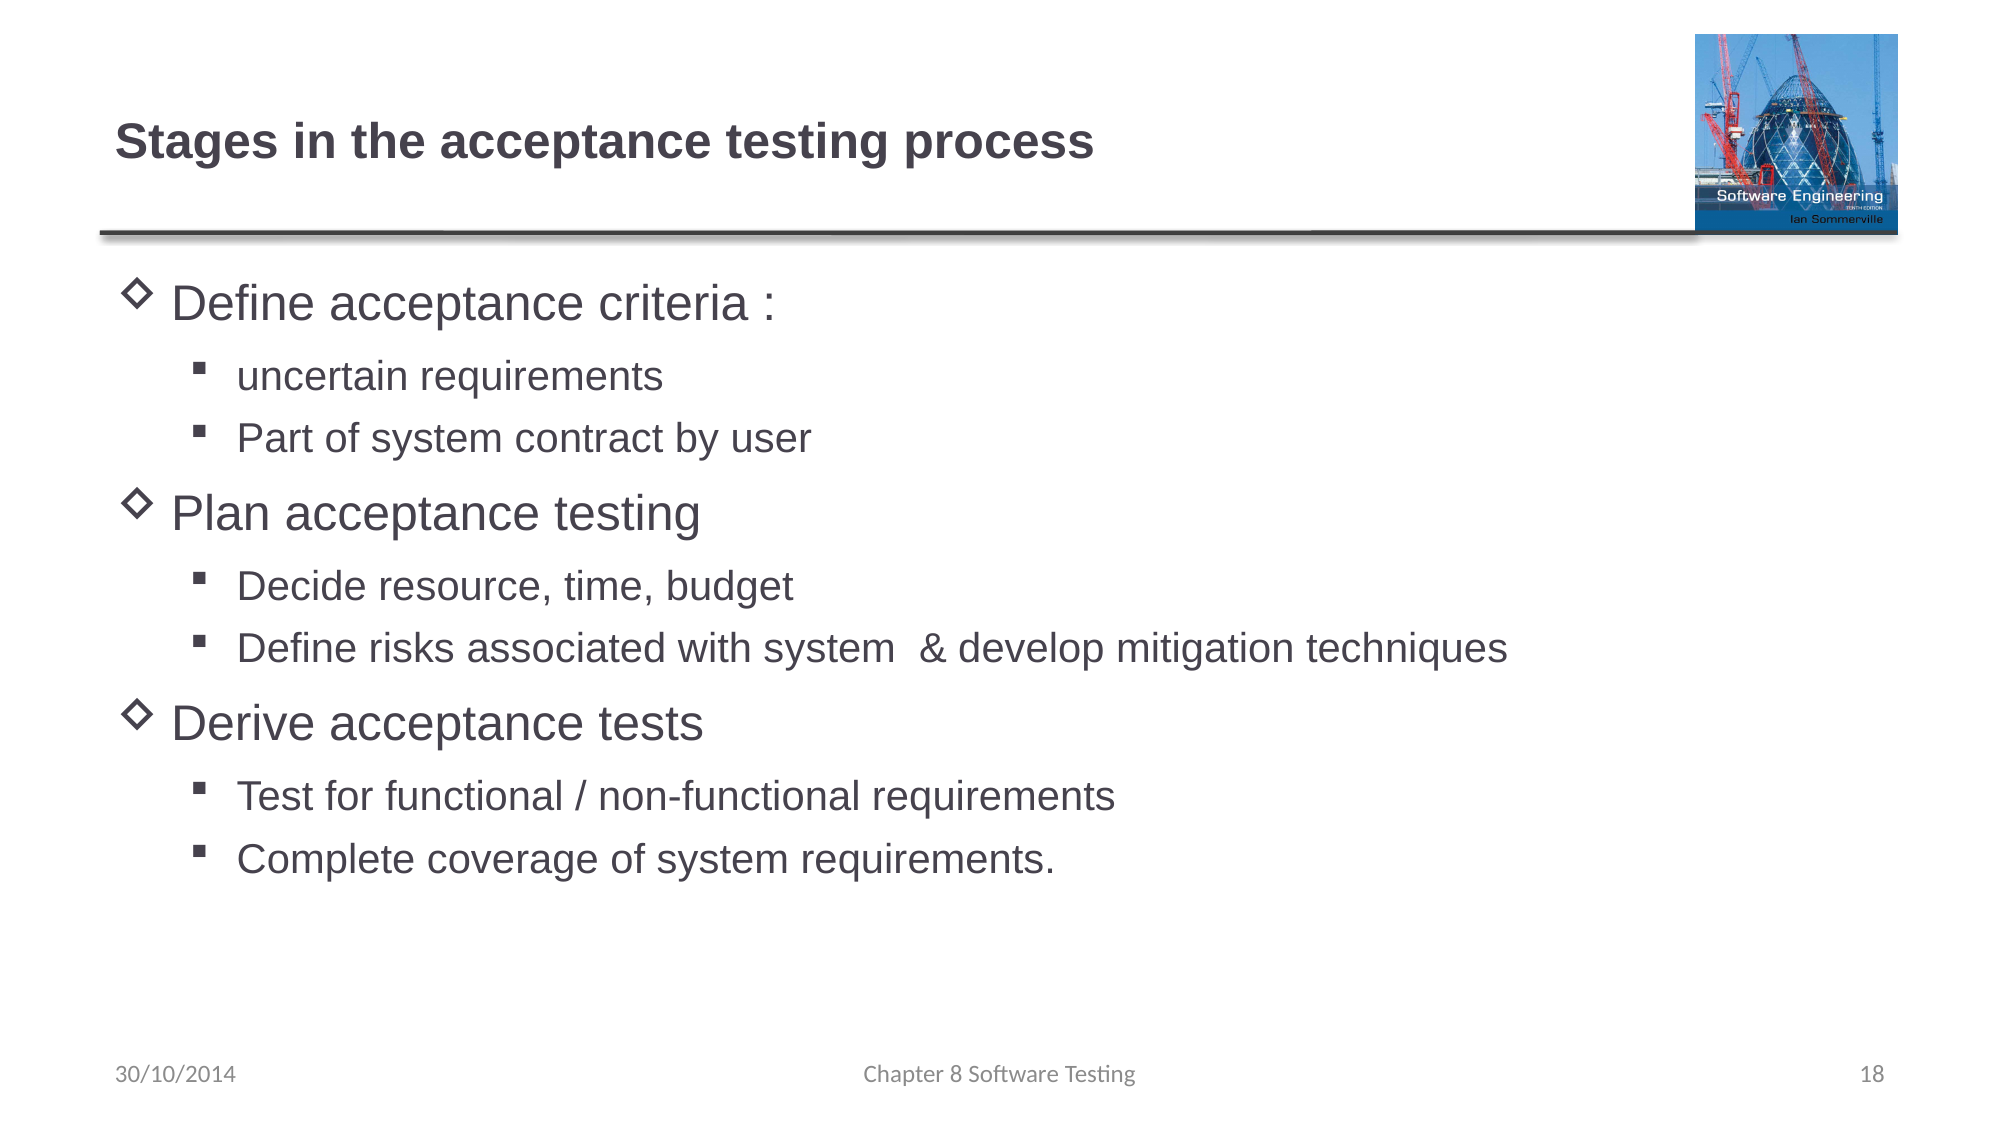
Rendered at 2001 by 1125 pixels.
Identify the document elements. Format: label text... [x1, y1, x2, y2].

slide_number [99, 1042, 567, 1103]
picture [1695, 34, 1898, 230]
title Stages in the acceptance testing process [99, 44, 1696, 233]
footer Chapter 8 Software Testing [683, 1042, 1317, 1103]
list Define acceptance criteria : uncertain requirements Part of system contract by user Plan acceptance testing Decide resource, time, budget Define risks associated with system & develop mitigation techniques Derive acceptance tests Test for functional / non-functional requirements Complete coverage of system requirements. [99, 262, 1900, 1005]
slide_number 18 [1433, 1042, 1900, 1103]
